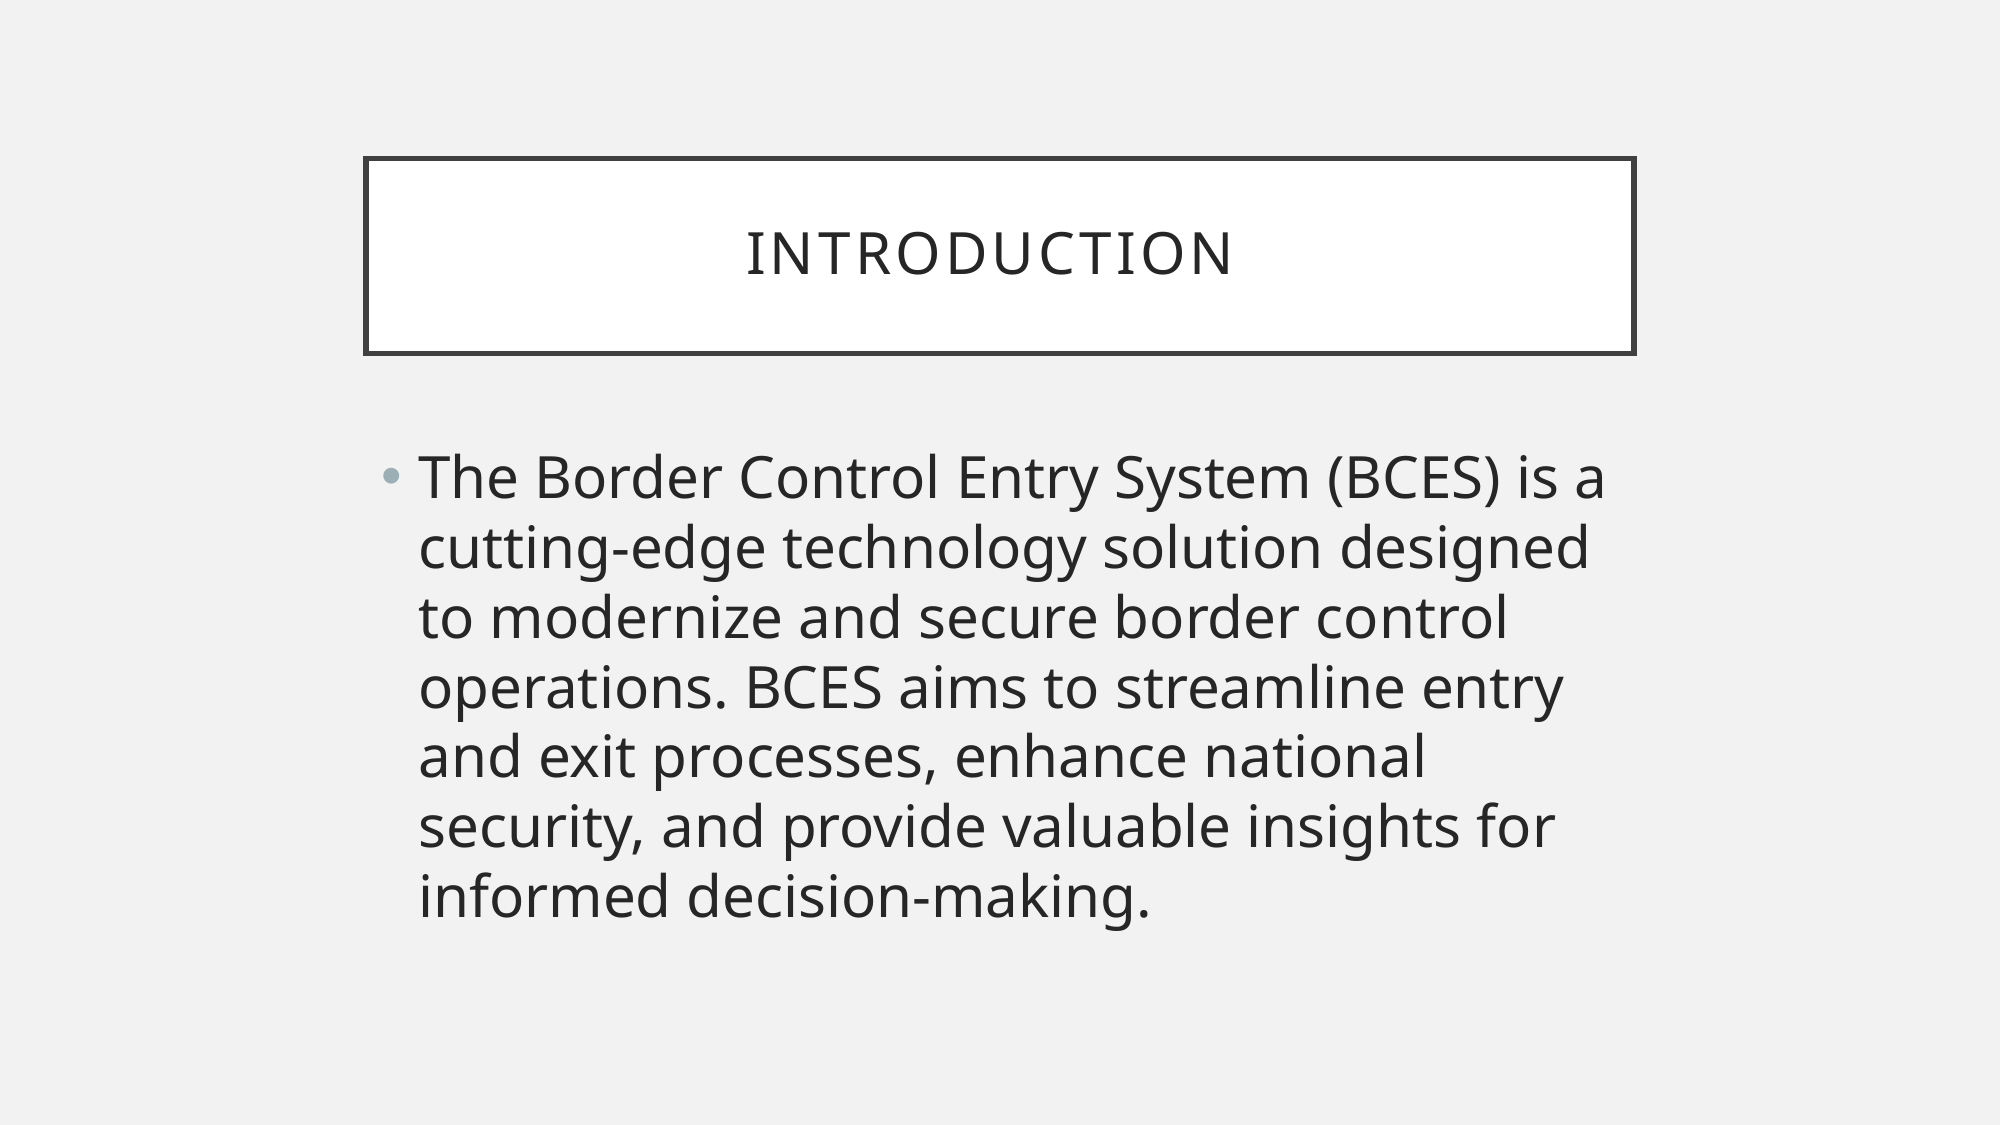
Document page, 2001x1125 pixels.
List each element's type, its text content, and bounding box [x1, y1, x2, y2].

title Introduction [363, 156, 1637, 356]
list The Border Control Entry System (BCES) is a cutting-edge technology solution designed to modernize and secure border control operations. BCES aims to streamline entry and exit processes, enhance national security, and provide valuable insights for informed decision-making. [366, 432, 1634, 942]
